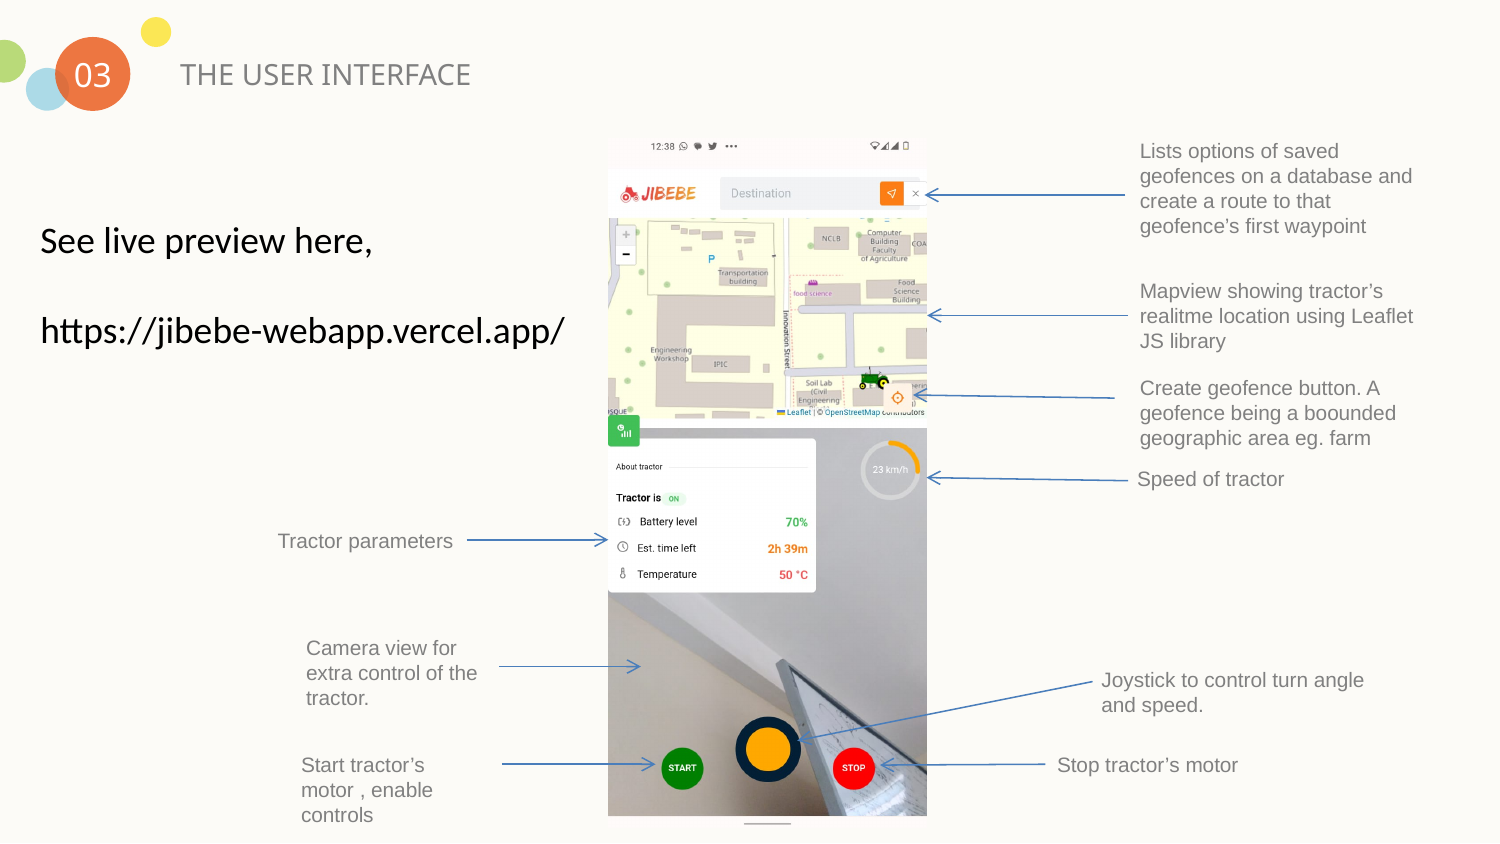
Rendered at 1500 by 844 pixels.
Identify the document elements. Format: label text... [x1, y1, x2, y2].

text_box [25, 67, 66, 111]
text_box Camera view for extra control of the tractor. [305, 634, 495, 710]
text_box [926, 477, 1129, 481]
text_box Speed of tractor [1137, 465, 1430, 491]
text_box [140, 17, 172, 48]
text_box Start tractor’s motor , enable controls [301, 751, 495, 827]
text_box THE USER INTERFACE [150, 56, 606, 92]
text_box Lists options of saved geofences on a database and create a route to that geofence’s first waypoint [1139, 138, 1433, 239]
text_box [55, 36, 131, 111]
text_box Joystick to control turn angle and speed. [1101, 666, 1395, 717]
text_box See live preview here, https://jibebe-webapp.vercel.app/ [25, 208, 602, 359]
text_box Create geofence button. A geofence being a boounded geographic area eg. farm [1139, 374, 1433, 450]
text_box Mapview showing tractor’s realitme location using Leaflet JS library [1139, 277, 1433, 353]
text_box [0, 39, 26, 83]
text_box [797, 681, 1093, 741]
text_box Stop tractor’s motor [1057, 751, 1350, 777]
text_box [912, 394, 1115, 399]
text_box 03 [65, 53, 121, 94]
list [607, 137, 927, 829]
text_box Tractor parameters [277, 527, 467, 553]
